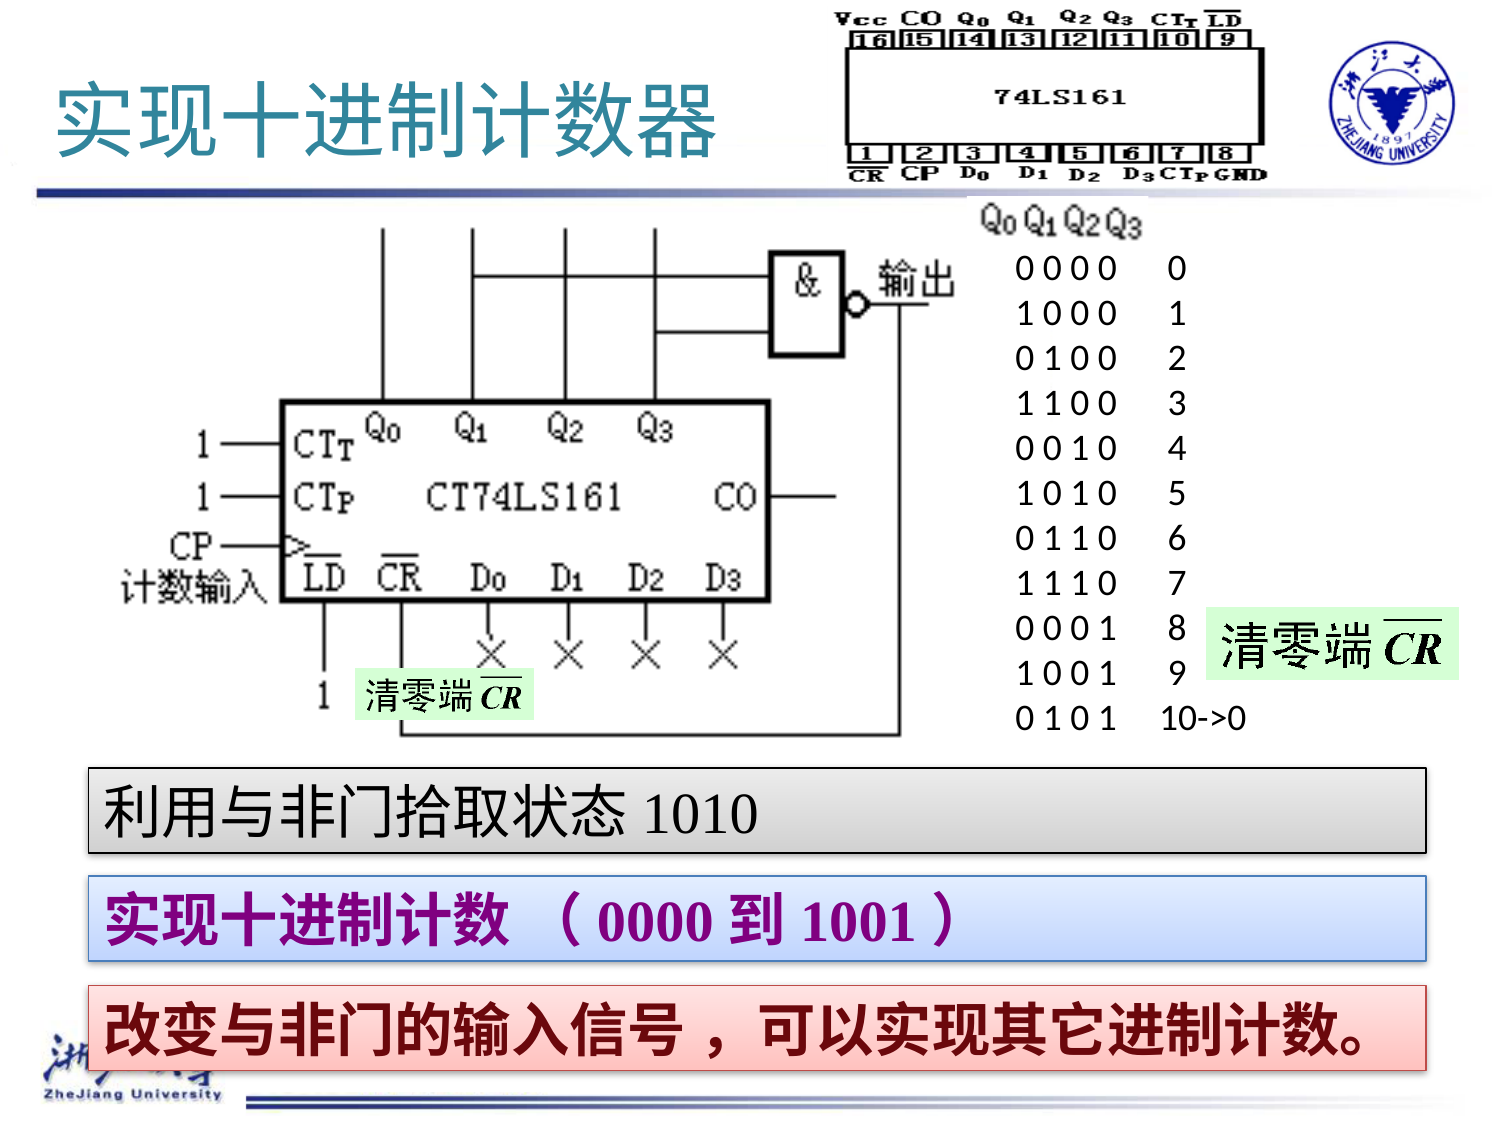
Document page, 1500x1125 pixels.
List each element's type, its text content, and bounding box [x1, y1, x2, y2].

title 实现十进制计数器 [37, 39, 962, 197]
text_box 利用与非门拾取状态1010 [88, 767, 1427, 854]
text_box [966, 196, 1149, 247]
text_box 改变与非门的输入信号 ，可以实现其它进制计数。 [88, 985, 1427, 1071]
text_box 0 0 0 0 0 1 0 0 0 1 0 1 0 0 2 1 1 0 0 3 0 0 1 0 4 1 0 1 0 5 0 1 1 0 6 1 1 1 0 7 0 0 0 1 8 1 0 0 1 9 0 1 0 1 10->0 [1000, 235, 1317, 746]
text_box 实现十进制计数 （0000到1001） [88, 875, 1427, 962]
picture [0, 0, 1500, 1125]
